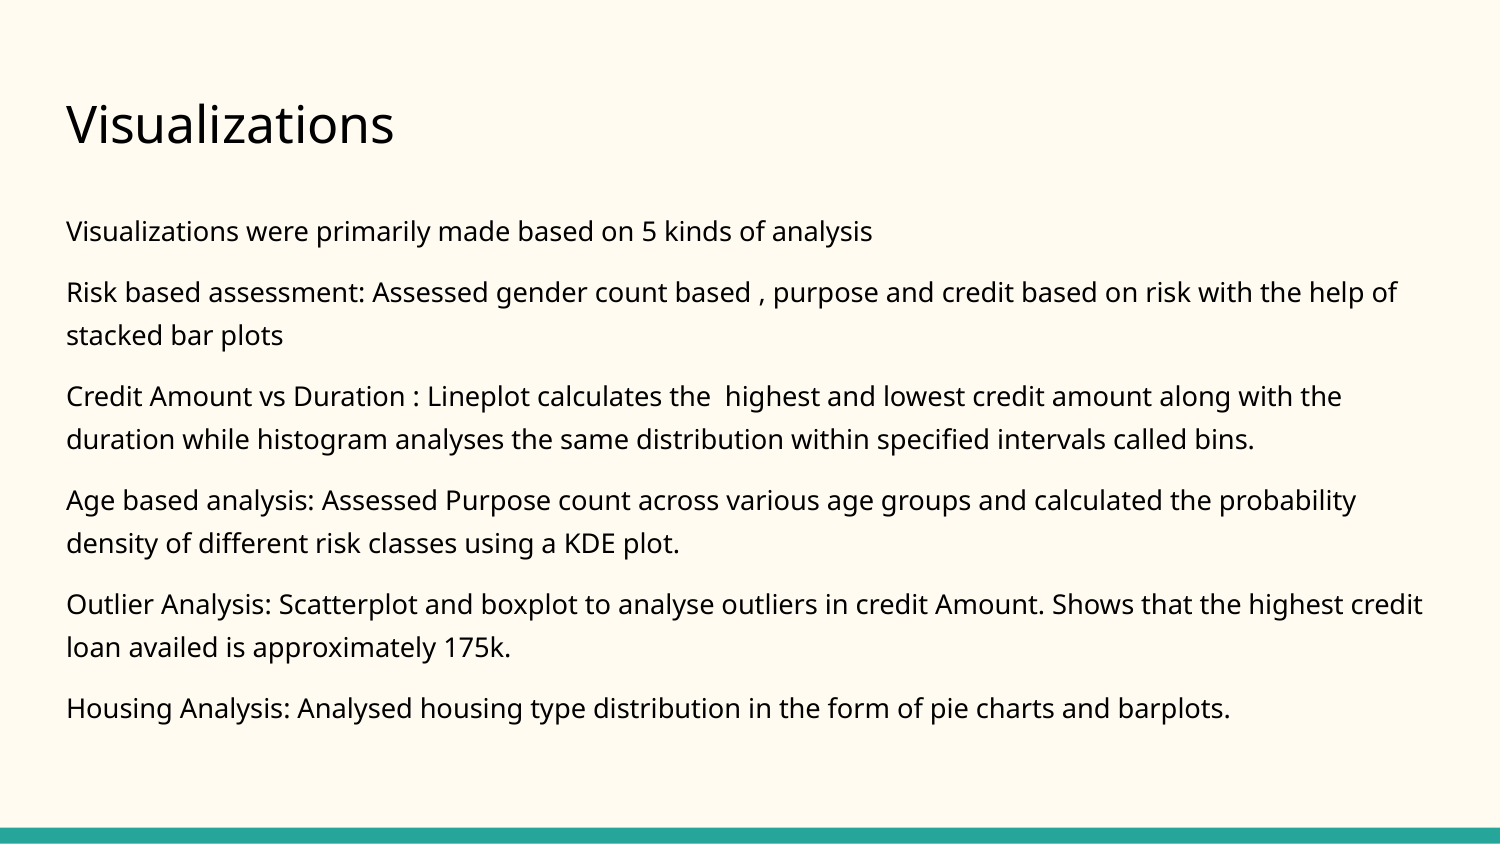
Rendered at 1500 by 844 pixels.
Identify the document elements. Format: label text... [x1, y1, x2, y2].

title Visualizations [51, 72, 1449, 174]
list Visualizations were primarily made based on 5 kinds of analysis Risk based assessment: Assessed gender count based , purpose and credit based on risk with the help of stacked bar plots Credit Amount vs Duration : Lineplot calculates the highest and lowest credit amount along with the duration while histogram analyses the same distribution within specified intervals called bins. Age based analysis: Assessed Purpose count across various age groups and calculated the probability density of different risk classes using a KDE plot. Outlier Analysis: Scatterplot and boxplot to analyse outliers in credit Amount. Shows that the highest credit loan availed is approximately 175k. Housing Analysis: Analysed housing type distribution in the form of pie charts and barplots. [51, 192, 1449, 750]
